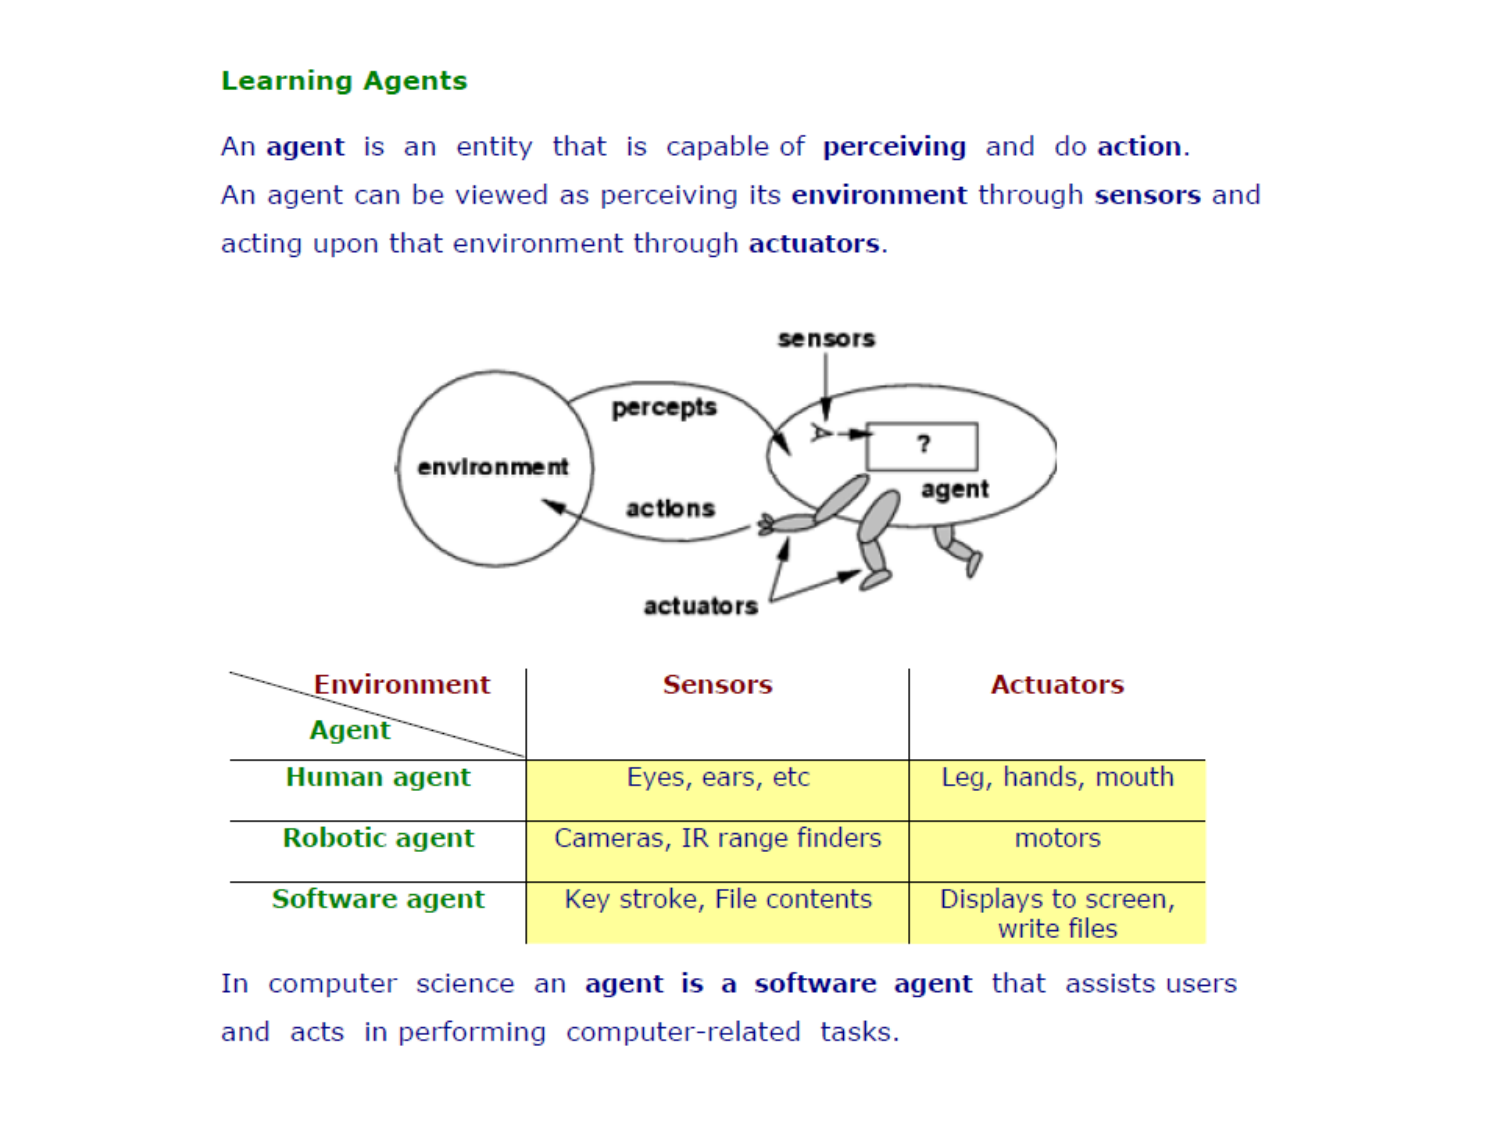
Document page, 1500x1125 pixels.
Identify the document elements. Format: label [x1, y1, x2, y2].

picture [209, 65, 1291, 1060]
